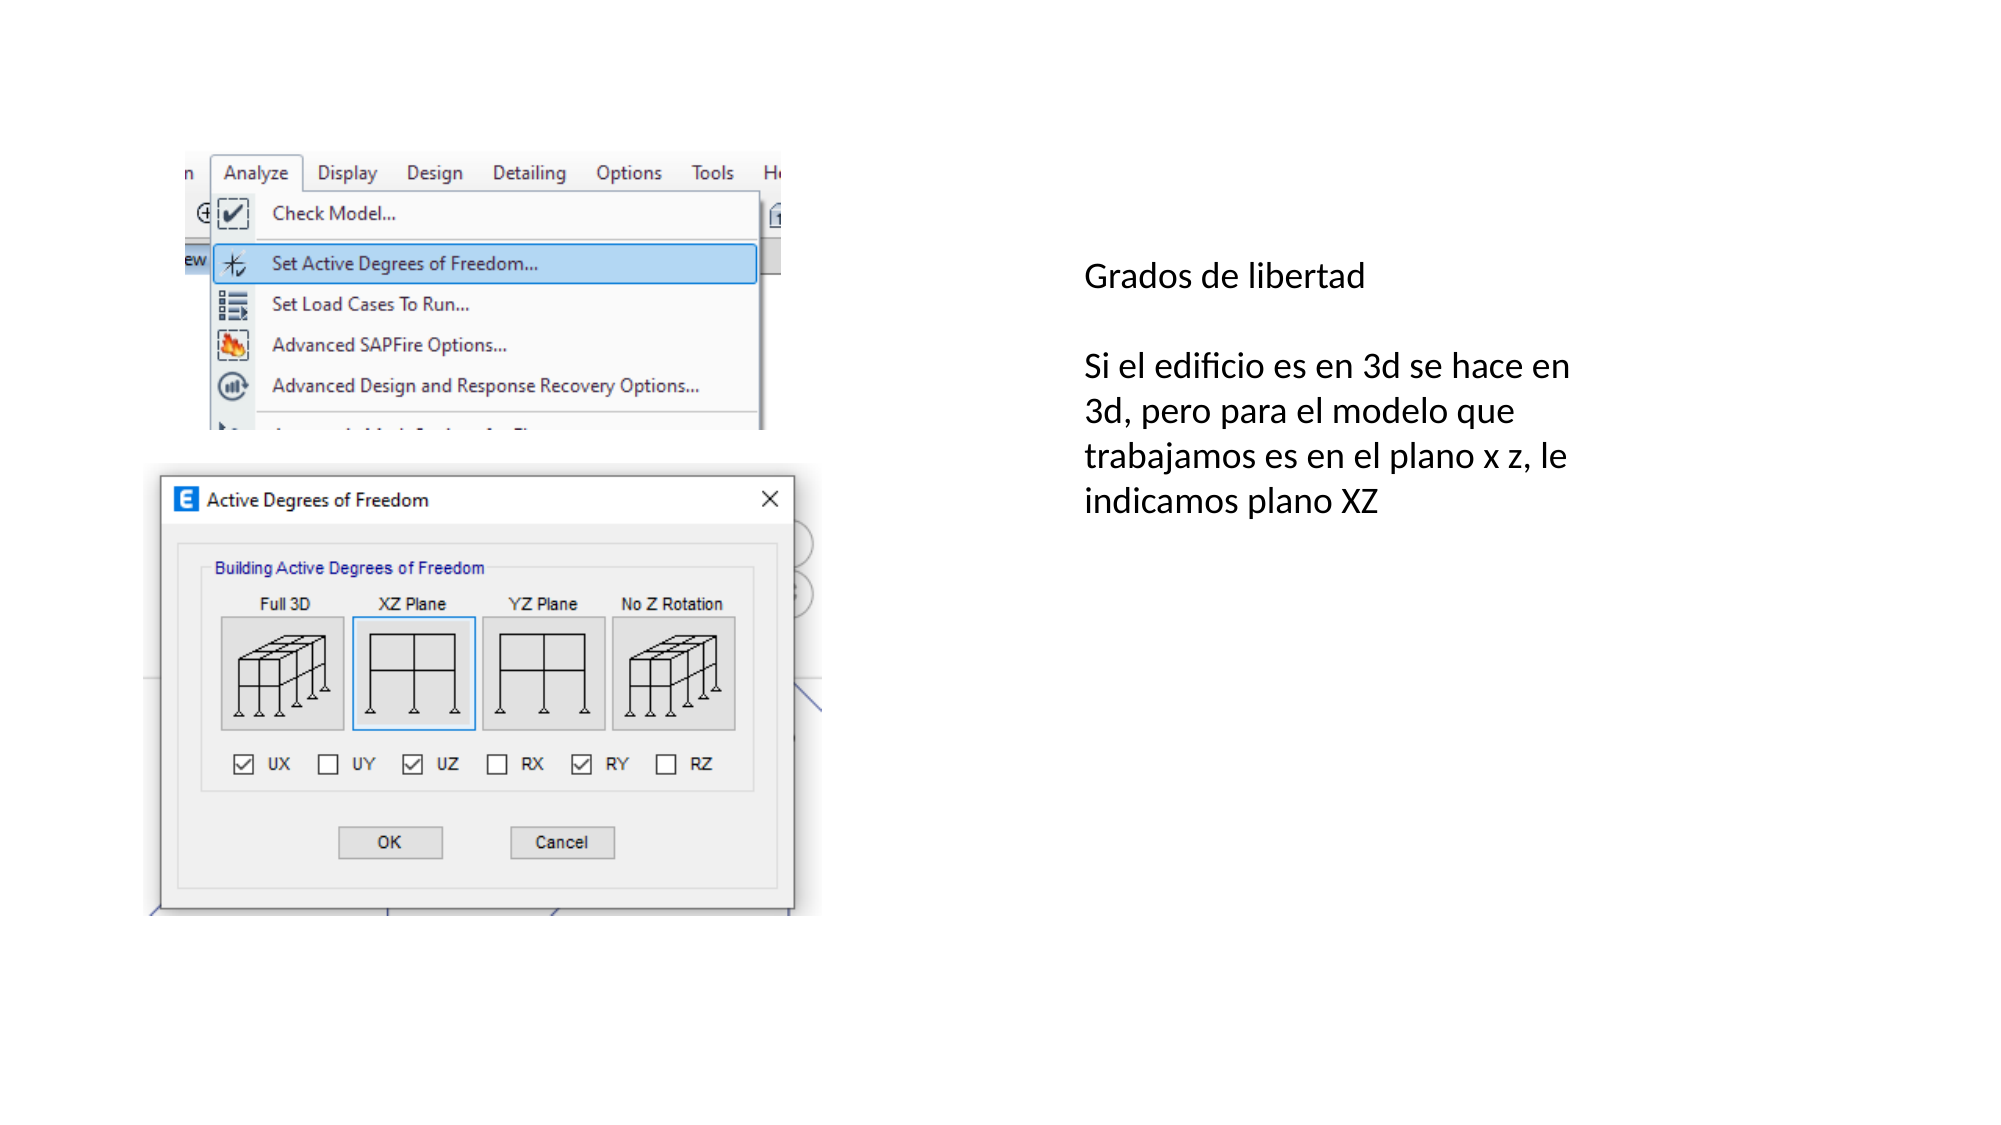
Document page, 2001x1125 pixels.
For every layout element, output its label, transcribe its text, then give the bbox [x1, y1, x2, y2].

picture [184, 117, 781, 430]
text_box Grados de libertad Si el edificio es en 3d se hace en 3d, pero para el modelo que trabajamos es en el plano x z, le indicamos plano XZ [1069, 243, 1592, 529]
picture [143, 463, 822, 916]
